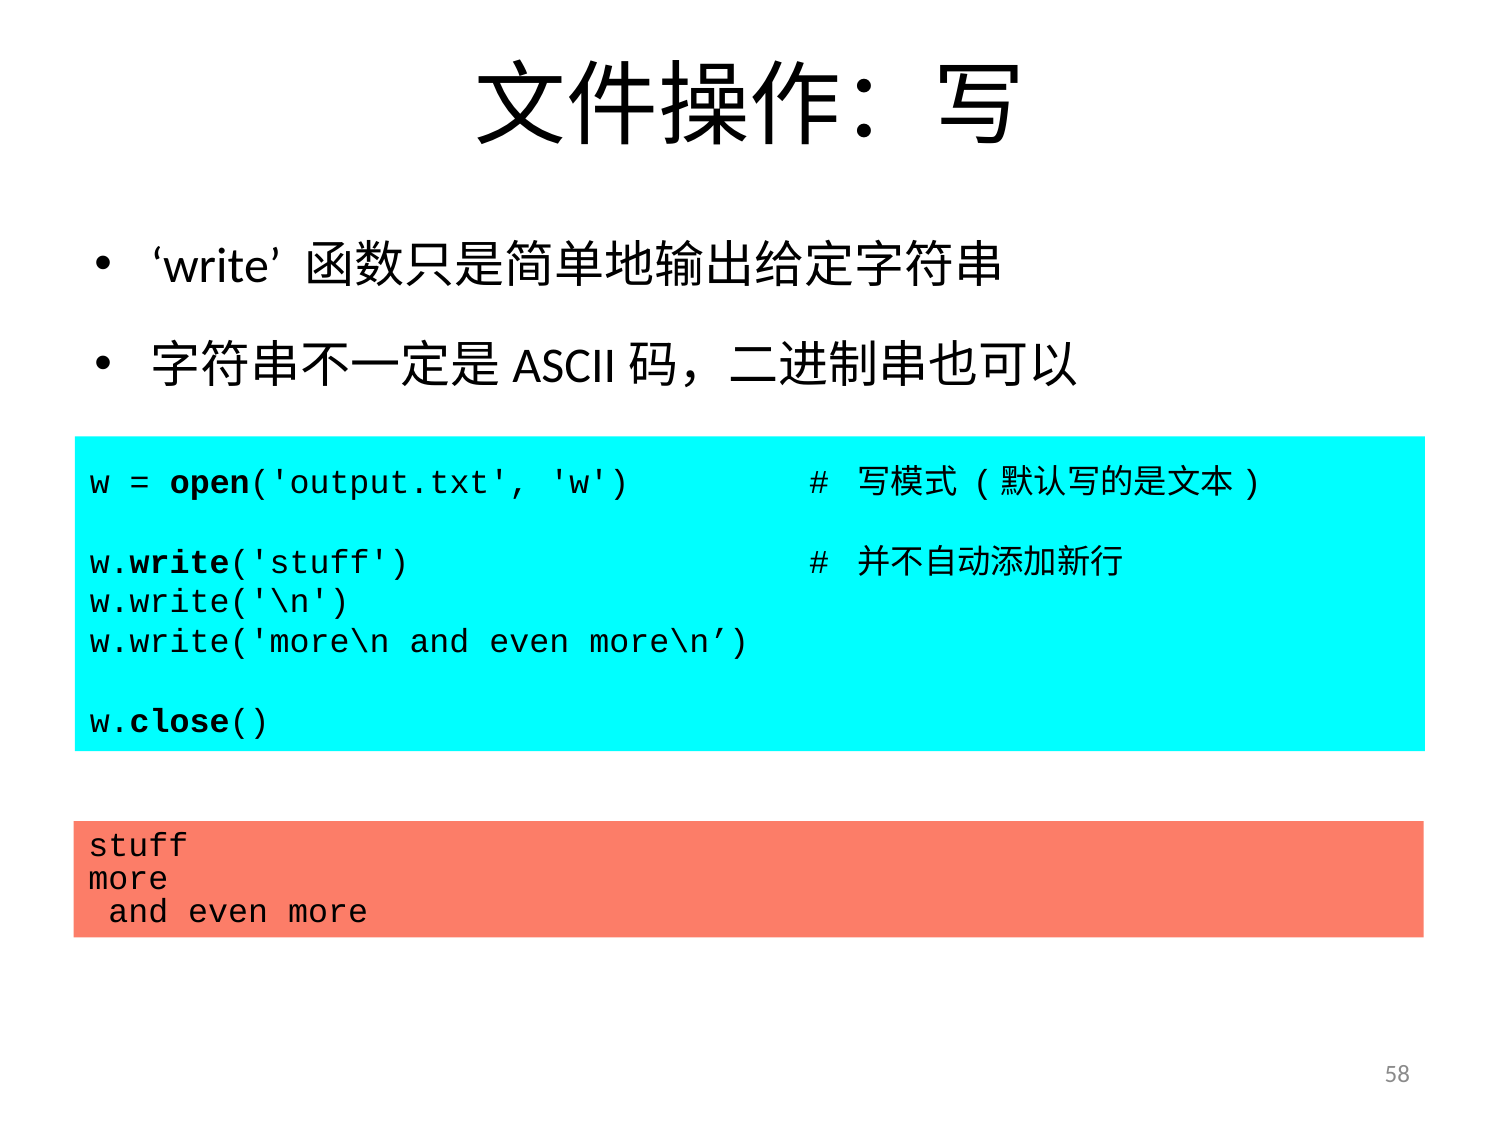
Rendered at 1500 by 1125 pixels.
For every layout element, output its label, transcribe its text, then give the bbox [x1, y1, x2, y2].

text_box ‘write’ 函数只是简单地输出给定字符串 字符串不一定是ASCII码，二进制串也可以 [79, 194, 1430, 386]
text_box w = open('output.txt', 'w') # 写模式 (默认写的是文本) w.write('stuff') # 并不自动添加新行 w.write('\n') w.write('more\n and even more\n’) w.close() [74, 436, 1425, 752]
title 文件操作：写 [75, 7, 1425, 195]
slide_number 58 [1074, 1042, 1425, 1103]
text_box stuff more and even more [73, 821, 1424, 938]
